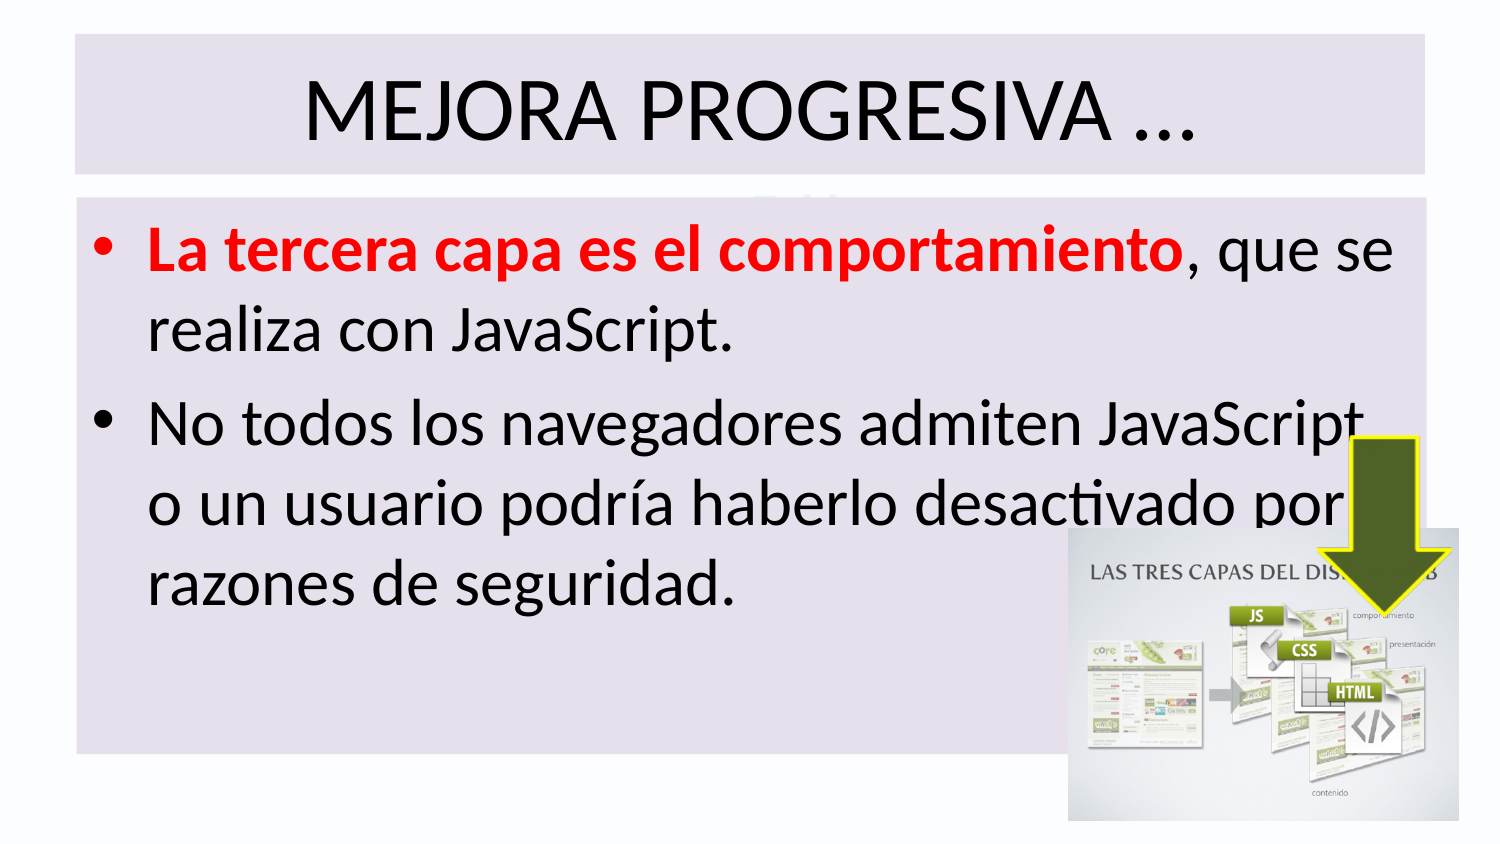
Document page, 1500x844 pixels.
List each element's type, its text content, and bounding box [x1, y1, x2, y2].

title MEJORA PROGRESIVA … [75, 33, 1425, 175]
list La tercera capa es el comportamiento, que se realiza con JavaScript. No todos los navegadores admiten JavaScript, o un usuario podría haberlo desactivado por razones de seguridad. [76, 197, 1427, 755]
picture [1068, 436, 1475, 821]
